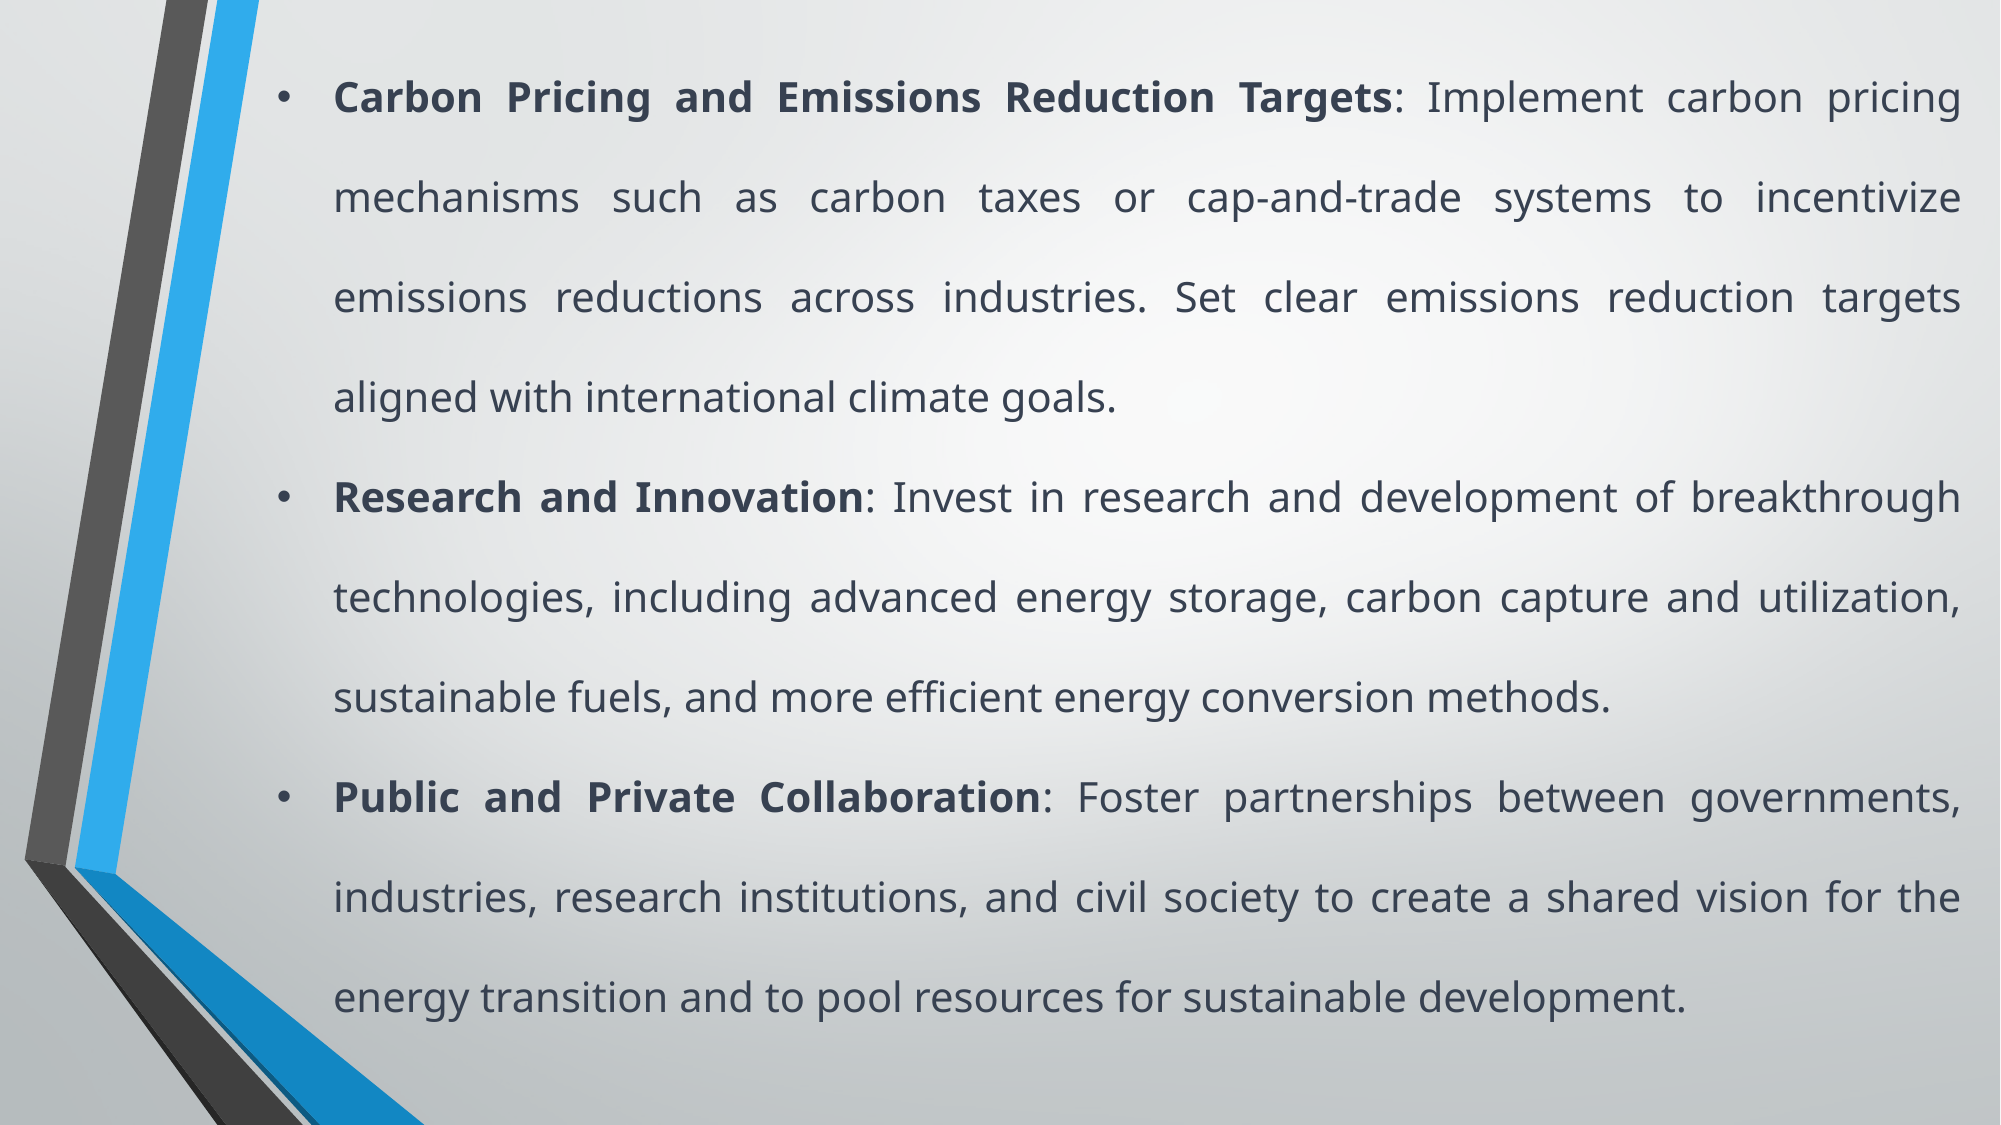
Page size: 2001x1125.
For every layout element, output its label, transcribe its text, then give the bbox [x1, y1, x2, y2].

text_box Carbon Pricing and Emissions Reduction Targets: Implement carbon pricing mechanisms such as carbon taxes or cap-and-trade systems to incentivize emissions reductions across industries. Set clear emissions reduction targets aligned with international climate goals. Research and Innovation: Invest in research and development of breakthrough technologies, including advanced energy storage, carbon capture and utilization, sustainable fuels, and more efficient energy conversion methods. Public and Private Collaboration: Foster partnerships between governments, industries, research institutions, and civil society to create a shared vision for the energy transition and to pool resources for sustainable development. [262, 13, 1978, 1029]
